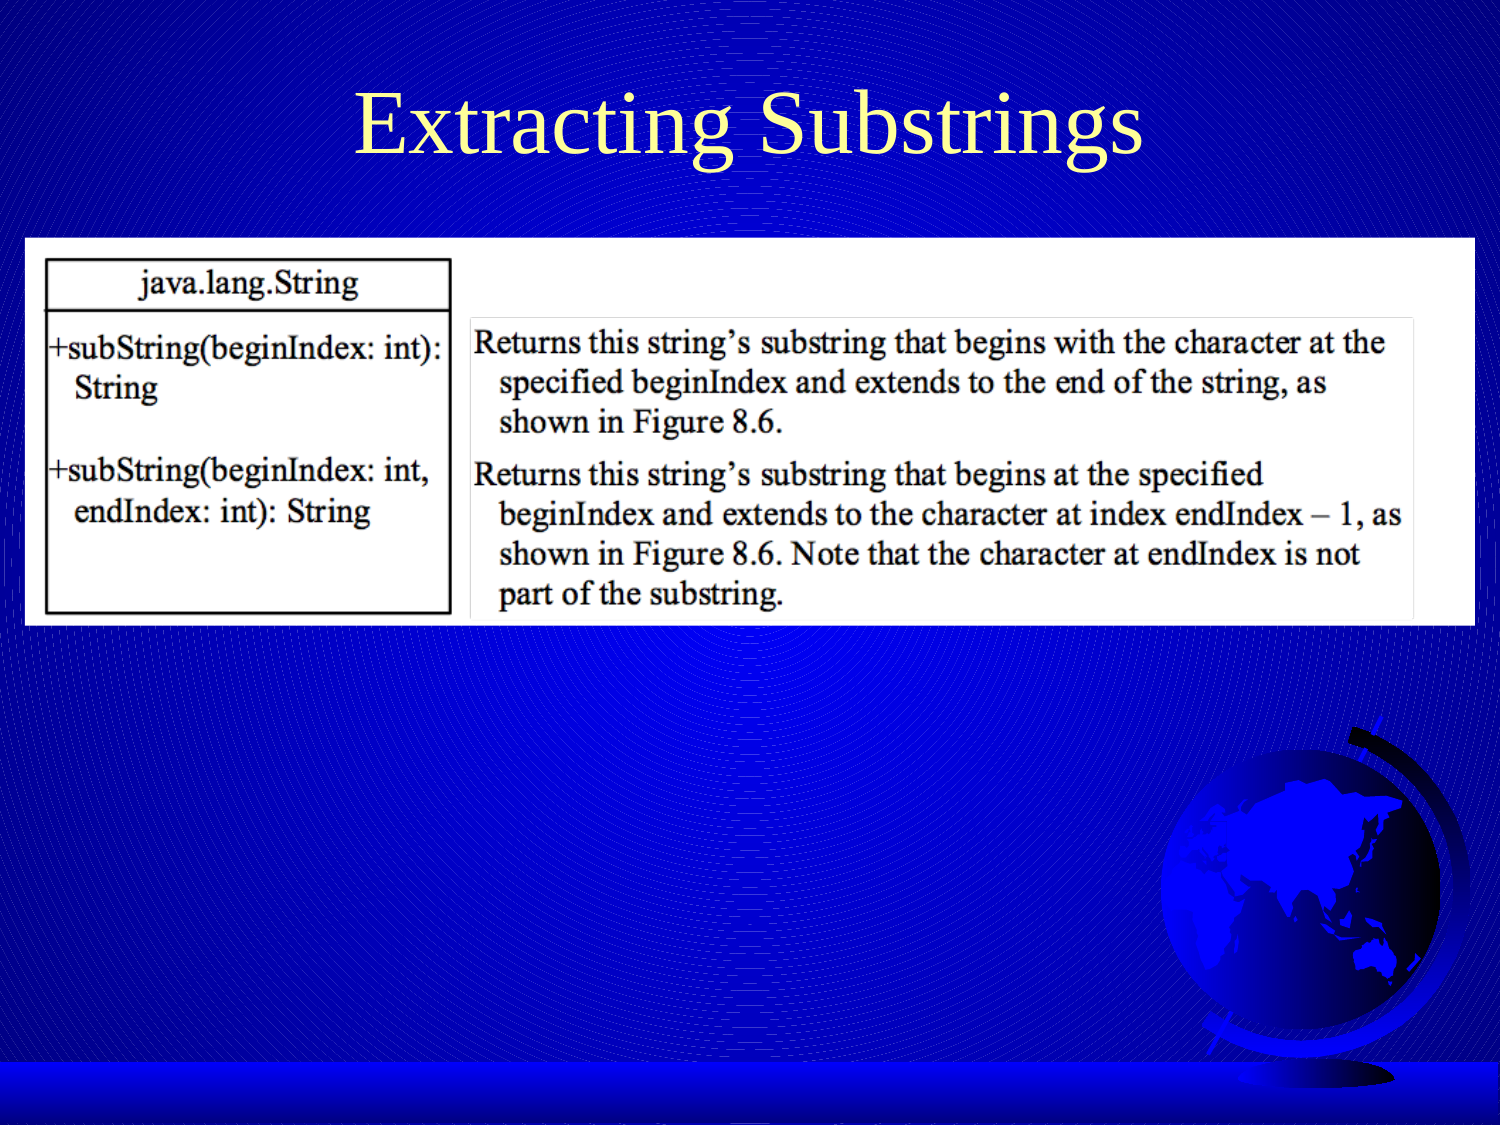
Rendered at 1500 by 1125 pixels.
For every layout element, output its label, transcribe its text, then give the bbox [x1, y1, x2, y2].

title Extracting Substrings [111, 0, 1388, 235]
slide_number [1074, 1049, 1388, 1125]
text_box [24, 237, 1476, 627]
